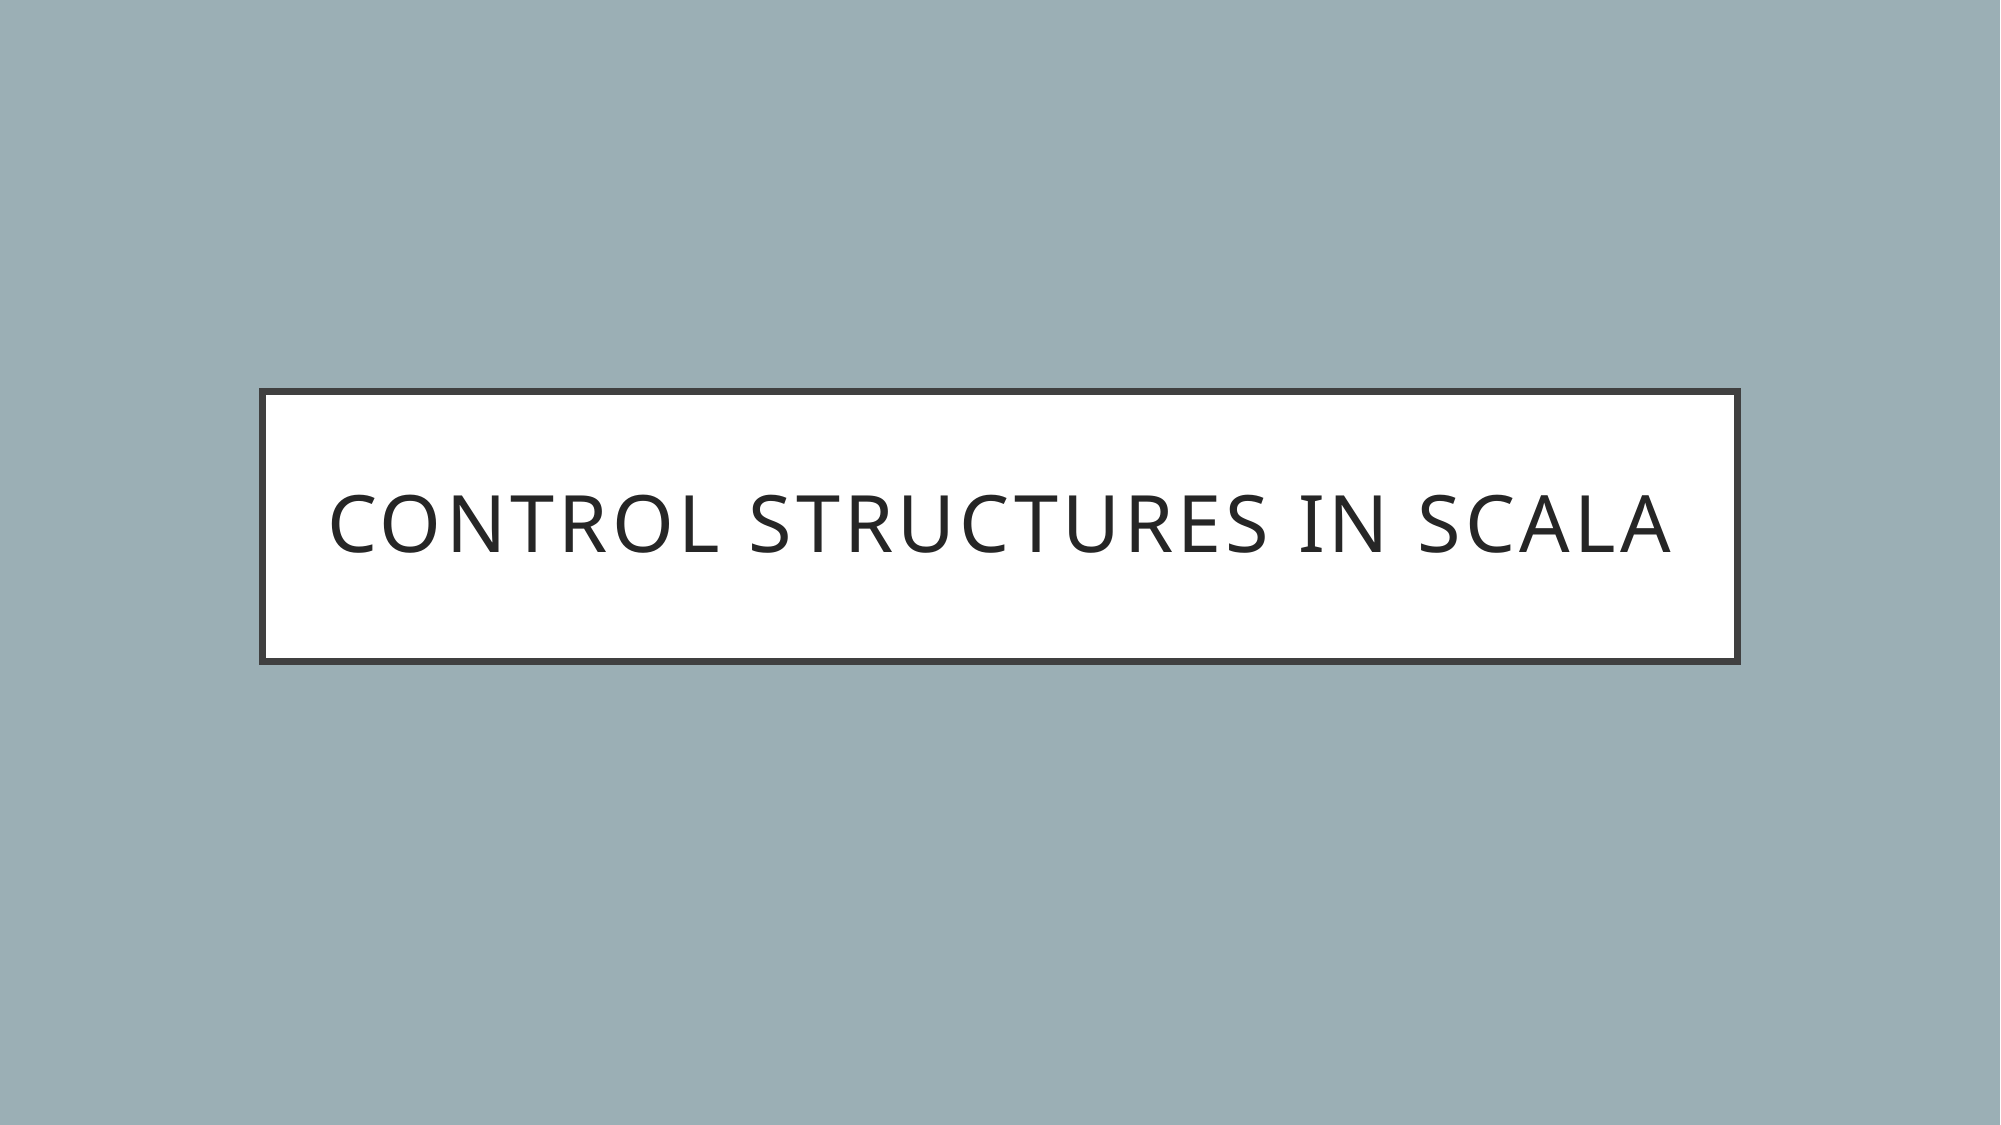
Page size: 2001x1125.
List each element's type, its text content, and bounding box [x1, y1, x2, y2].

title Control Structures In Scala [259, 388, 1741, 665]
